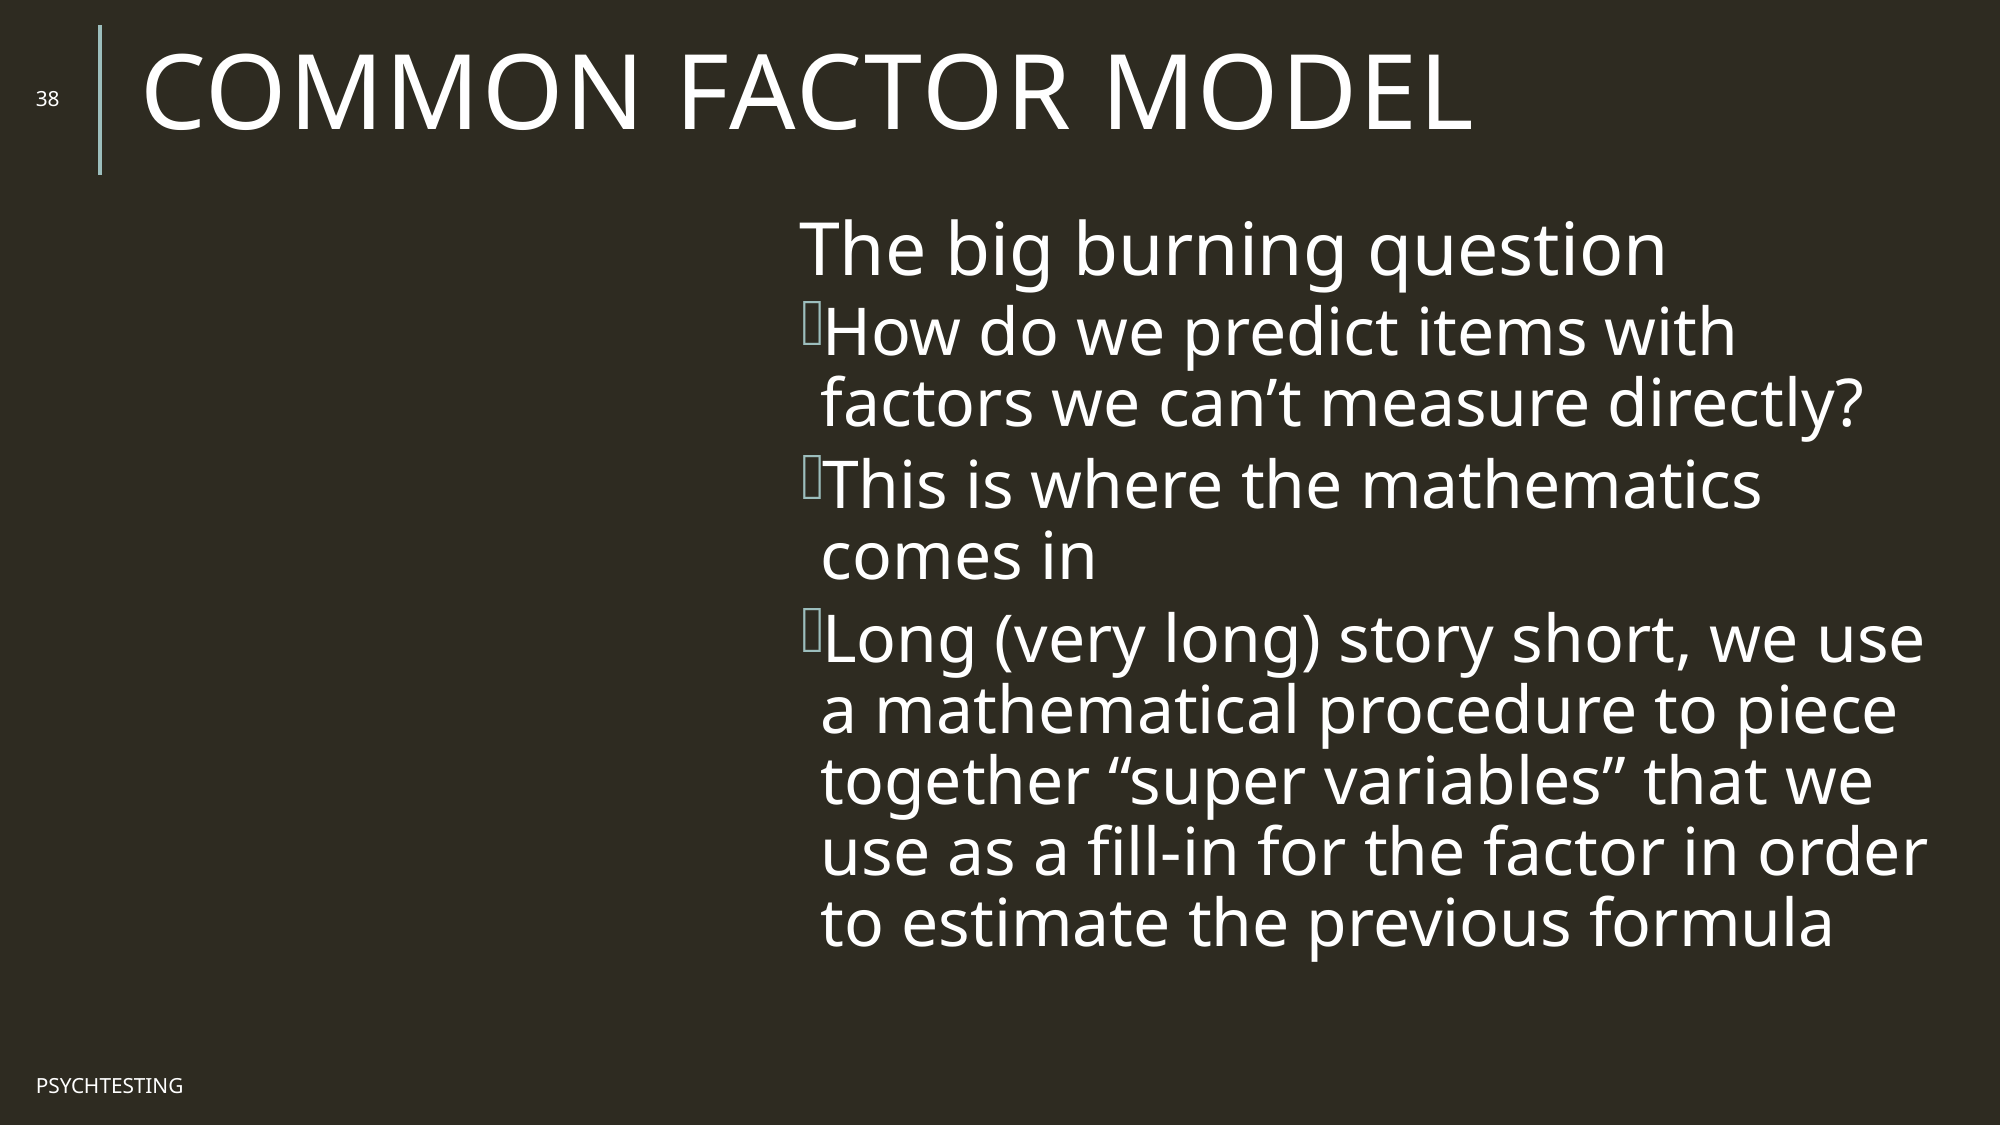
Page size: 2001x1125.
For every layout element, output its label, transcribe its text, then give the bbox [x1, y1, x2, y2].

slide_number 38 [20, 77, 75, 123]
title Common Factor Model [125, 24, 1950, 175]
footer PsychTesting [20, 1061, 259, 1113]
list The big burning question How do we predict items with factors we can’t measure directly? This is where the mathematics comes in Long (very long) story short, we use a mathematical procedure to piece together “super variables” that we use as a fill-in for the factor in order to estimate the previous formula [774, 204, 1940, 1040]
